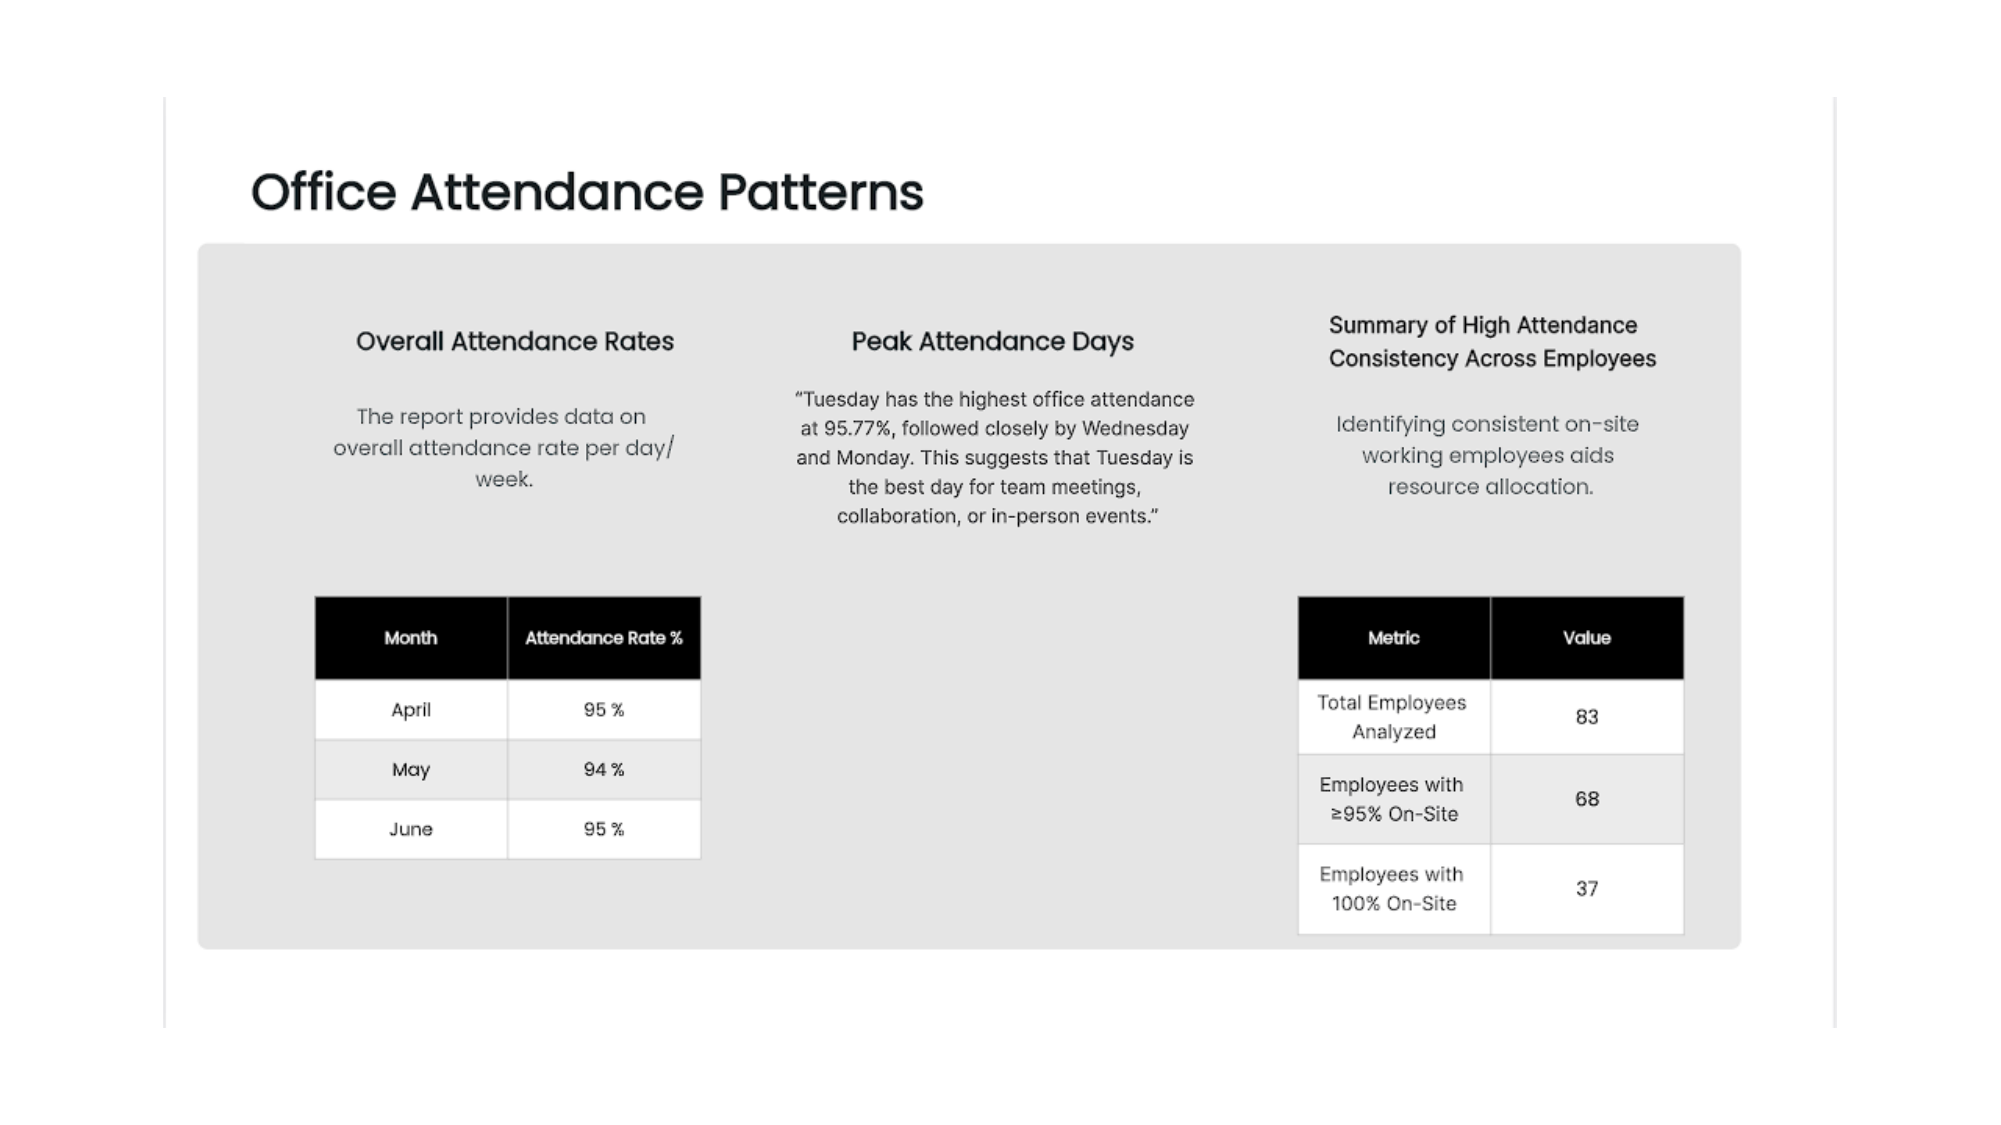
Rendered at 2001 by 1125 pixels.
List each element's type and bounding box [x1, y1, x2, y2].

picture [163, 97, 1837, 1028]
